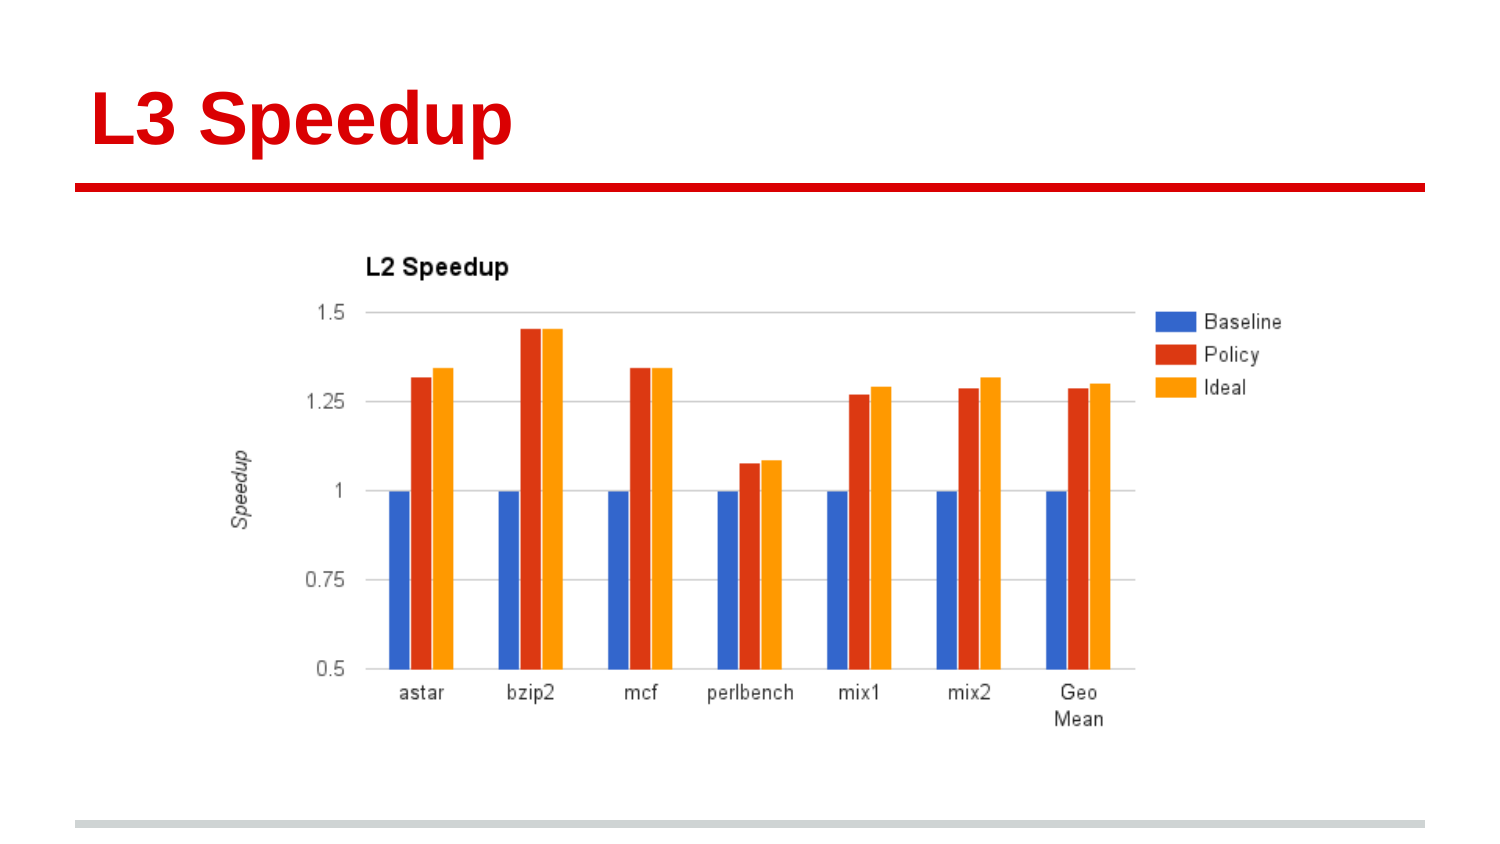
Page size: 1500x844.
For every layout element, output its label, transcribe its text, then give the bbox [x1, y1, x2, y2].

picture [172, 200, 1328, 781]
title L3 Speedup [75, 33, 1425, 175]
